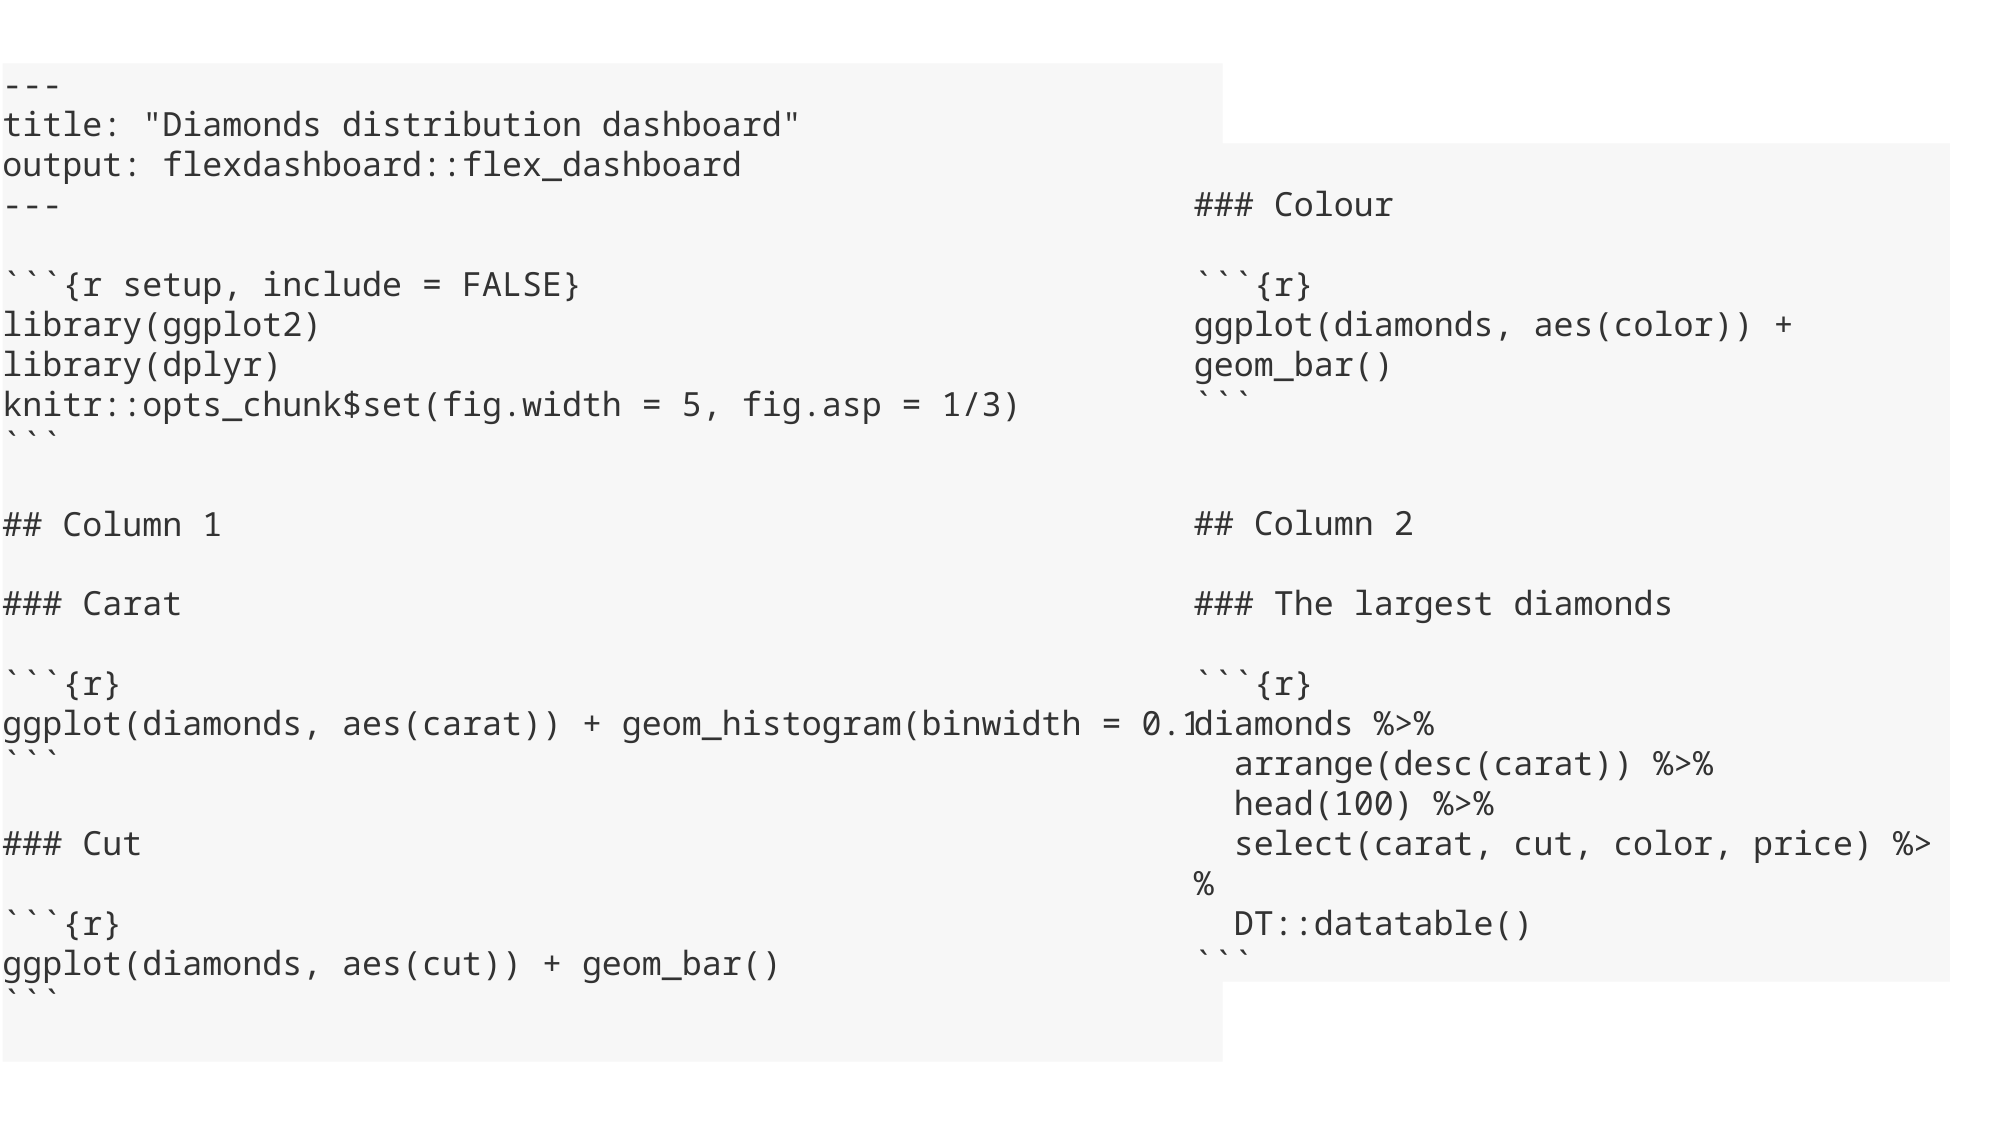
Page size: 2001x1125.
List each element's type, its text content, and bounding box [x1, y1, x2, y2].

text_box ### Colour ```{r} ggplot(diamonds, aes(color)) + geom_bar() ``` ## Column 2 ### The largest diamonds ```{r} diamonds %>% arrange(desc(carat)) %>% head(100) %>% select(carat, cut, color, price) %>% DT::datatable() ``` [1194, 143, 1950, 982]
text_box --- title: "Diamonds distribution dashboard" output: flexdashboard::flex_dashboard --- ```{r setup, include = FALSE} library(ggplot2) library(dplyr) knitr::opts_chunk$set(fig.width = 5, fig.asp = 1/3) ``` ## Column 1 ### Carat ```{r} ggplot(diamonds, aes(carat)) + geom_histogram(binwidth = 0.1) ``` ### Cut ```{r} ggplot(diamonds, aes(cut)) + geom_bar() ``` [2, 63, 1223, 1062]
